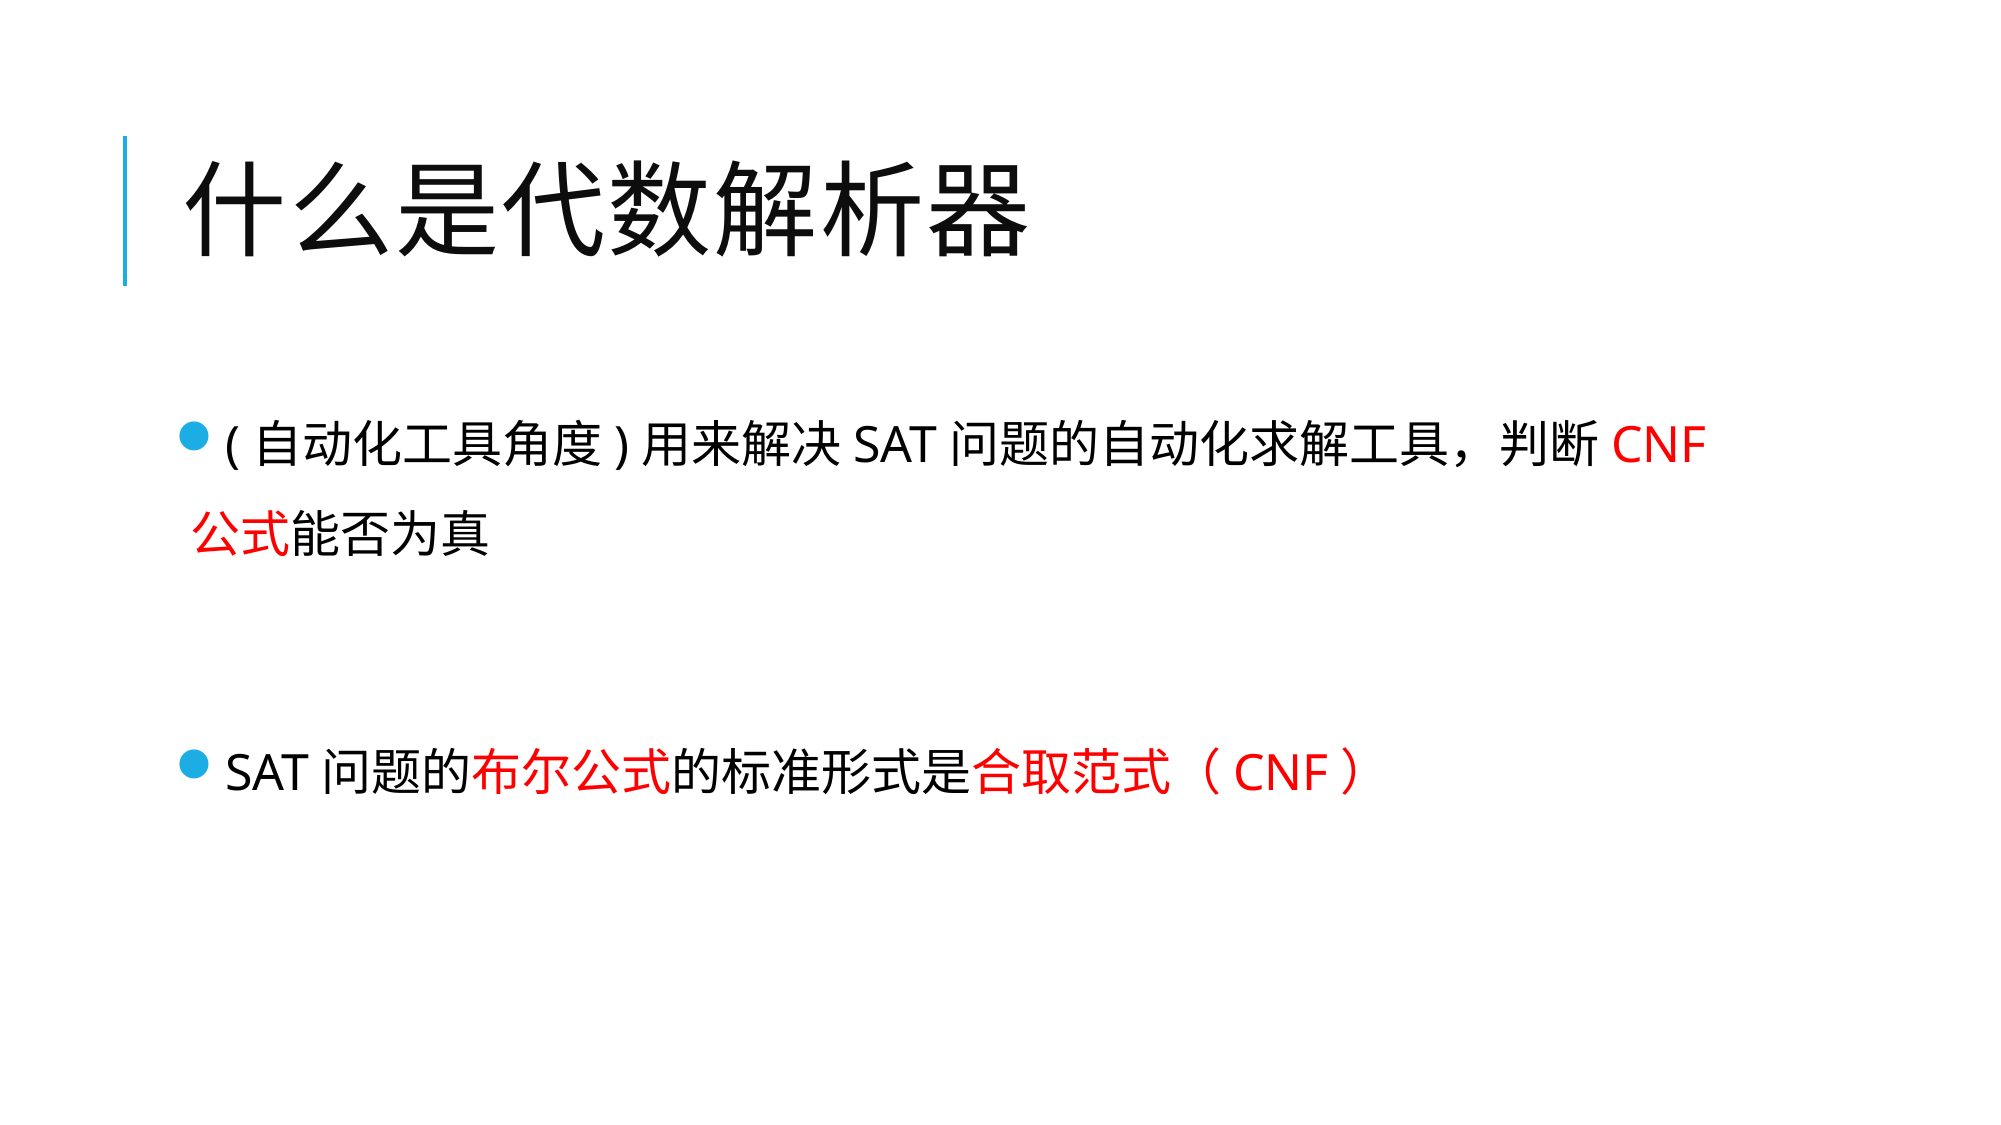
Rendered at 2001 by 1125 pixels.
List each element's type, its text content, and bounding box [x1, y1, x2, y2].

list (自动化工具角度)用来解决SAT问题的自动化求解工具，判断CNF公式能否为真 SAT问题的布尔公式的标准形式是合取范式（CNF） [168, 375, 1763, 1035]
title 什么是代数解析器 [168, 96, 1763, 342]
